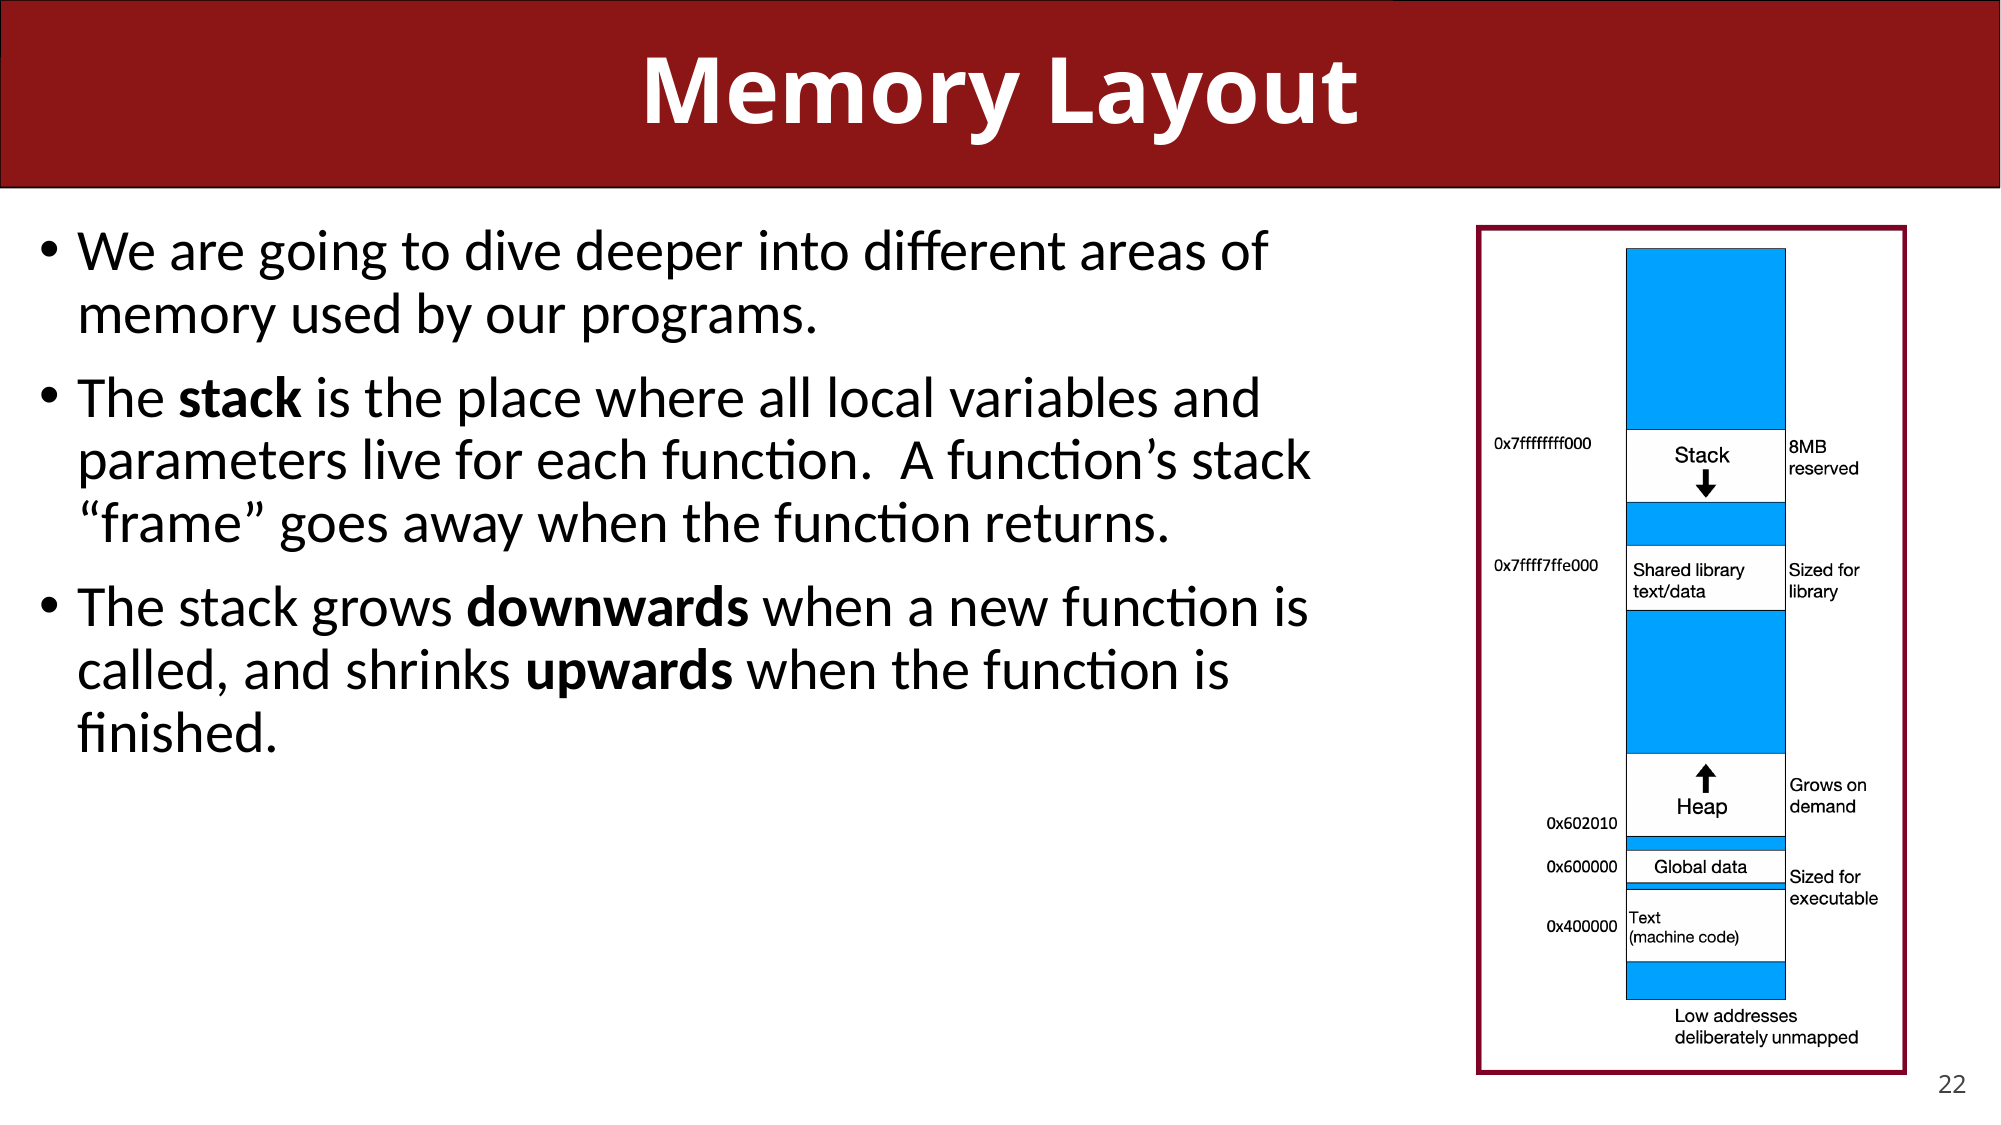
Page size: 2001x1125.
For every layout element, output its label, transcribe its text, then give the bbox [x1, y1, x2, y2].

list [1474, 224, 1907, 1075]
title Memory Layout [75, 0, 1925, 188]
text_box We are going to dive deeper into different areas of memory used by our programs. The stack is the place where all local variables and parameters live for each function. A function’s stack “frame” goes away when the function returns. The stack grows downwards when a new function is called, and shrinks upwards when the function is finished. [24, 212, 1400, 1063]
